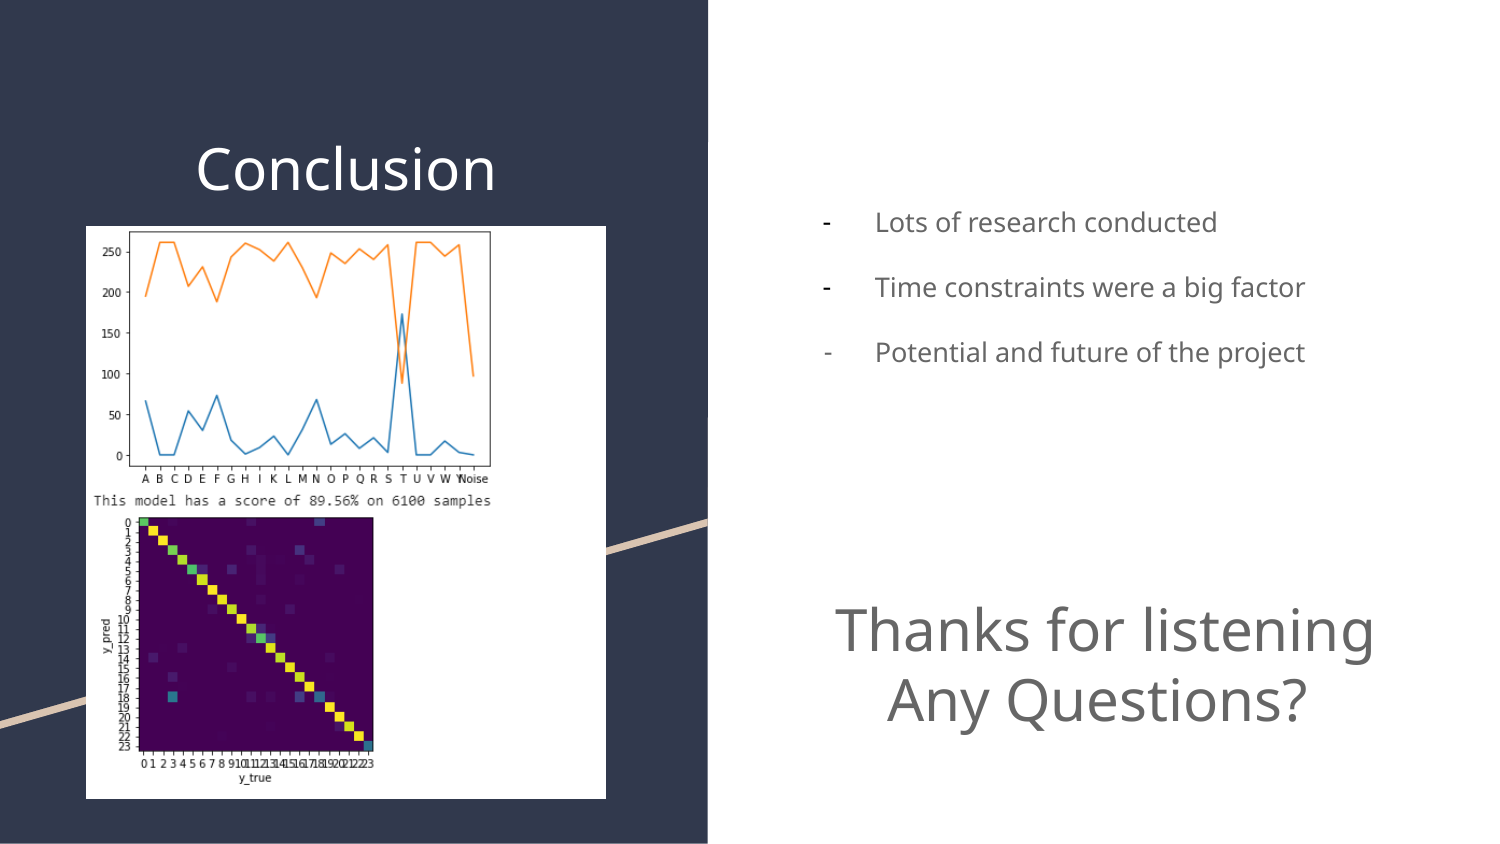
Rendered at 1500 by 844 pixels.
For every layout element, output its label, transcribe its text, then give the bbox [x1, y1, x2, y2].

text_box Conclusion [21, 69, 672, 266]
text_box Lots of research conducted Time constraints were a big factor Potential and future of the project [784, 157, 1436, 536]
title Thanks for listening Any Questions? [774, 508, 1437, 788]
picture [86, 225, 607, 800]
